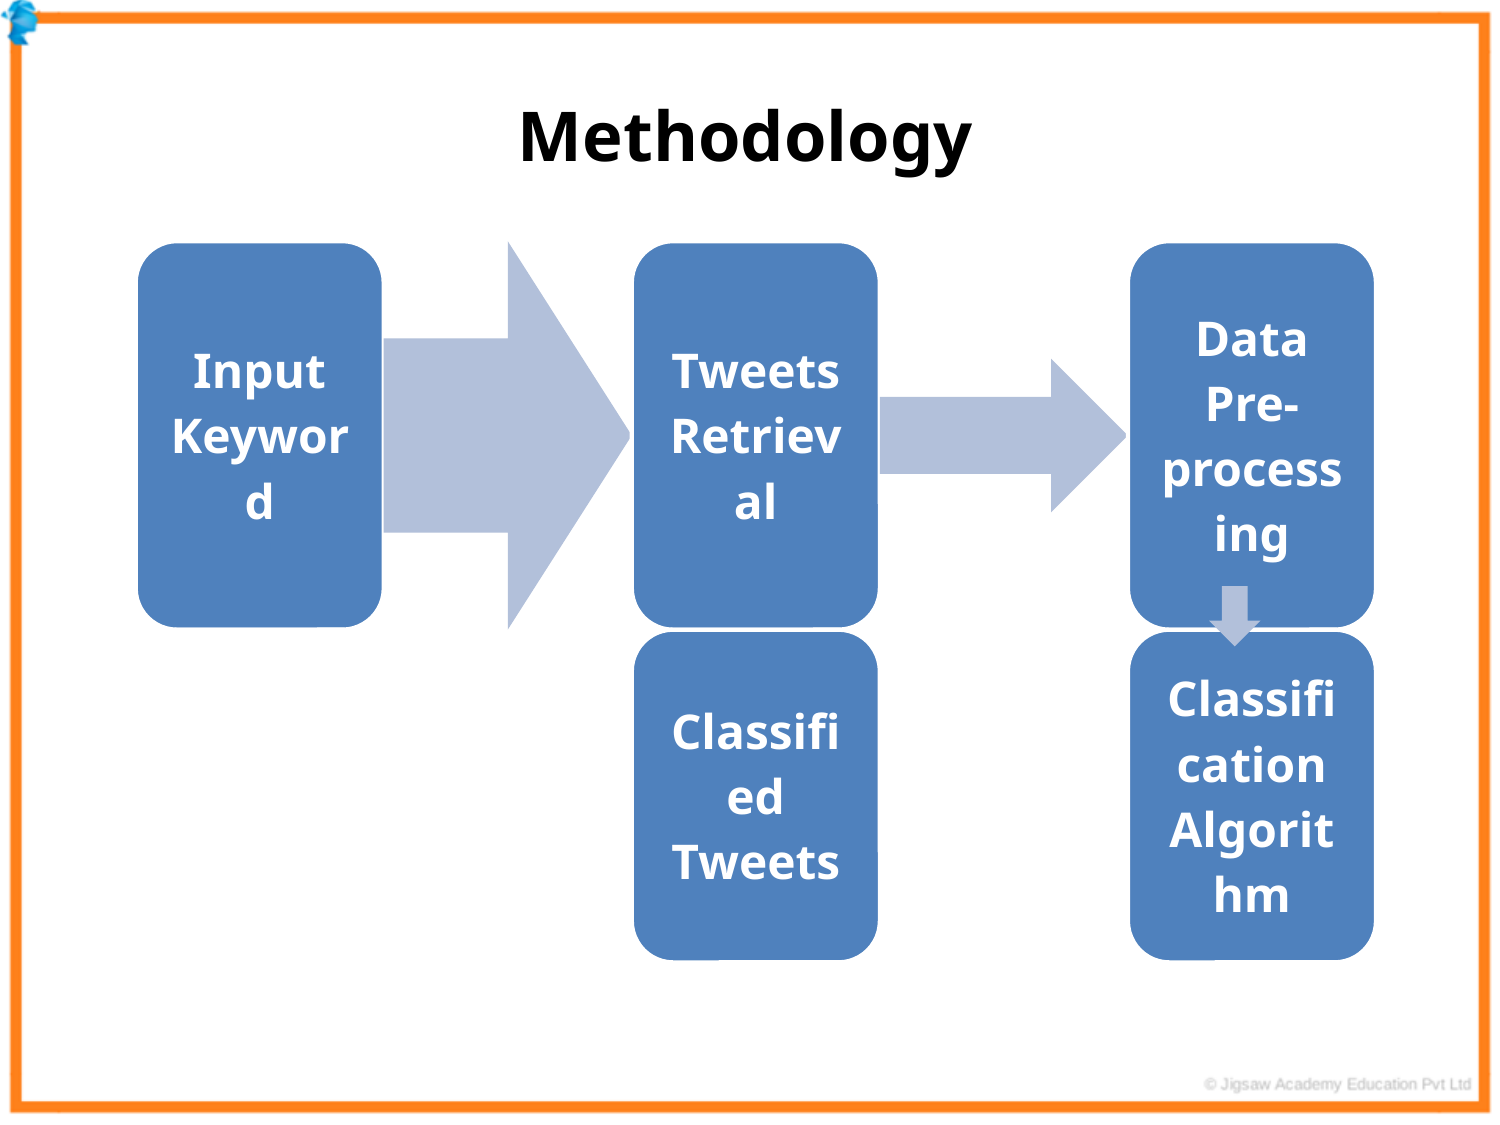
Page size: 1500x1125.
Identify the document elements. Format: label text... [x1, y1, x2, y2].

text_box Methodology [230, 89, 1261, 179]
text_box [1208, 585, 1261, 647]
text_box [135, 240, 1377, 629]
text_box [135, 629, 1377, 963]
picture [0, 0, 1500, 1125]
